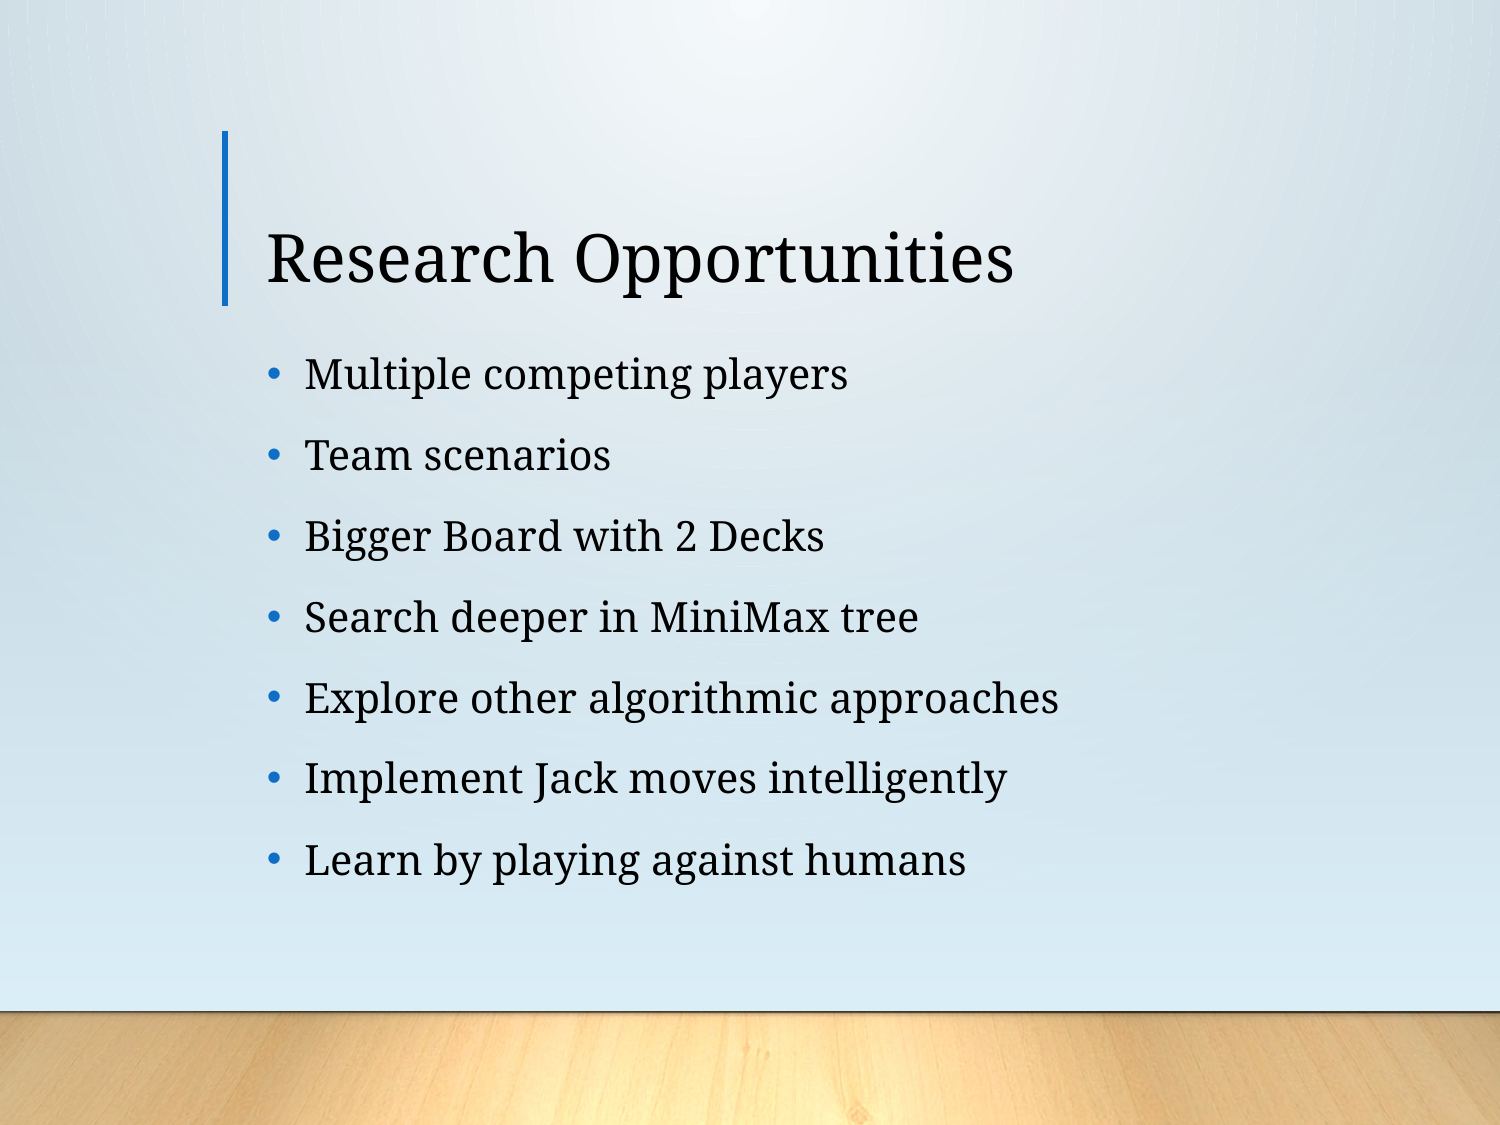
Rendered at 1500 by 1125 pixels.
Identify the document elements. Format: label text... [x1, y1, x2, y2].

picture [0, 1011, 1500, 1125]
list Multiple competing players Team scenarios Bigger Board with 2 Decks Search deeper in MiniMax tree Explore other algorithmic approaches Implement Jack moves intelligently Learn by playing against humans [251, 330, 1315, 979]
title Research Opportunities [251, 131, 1315, 305]
